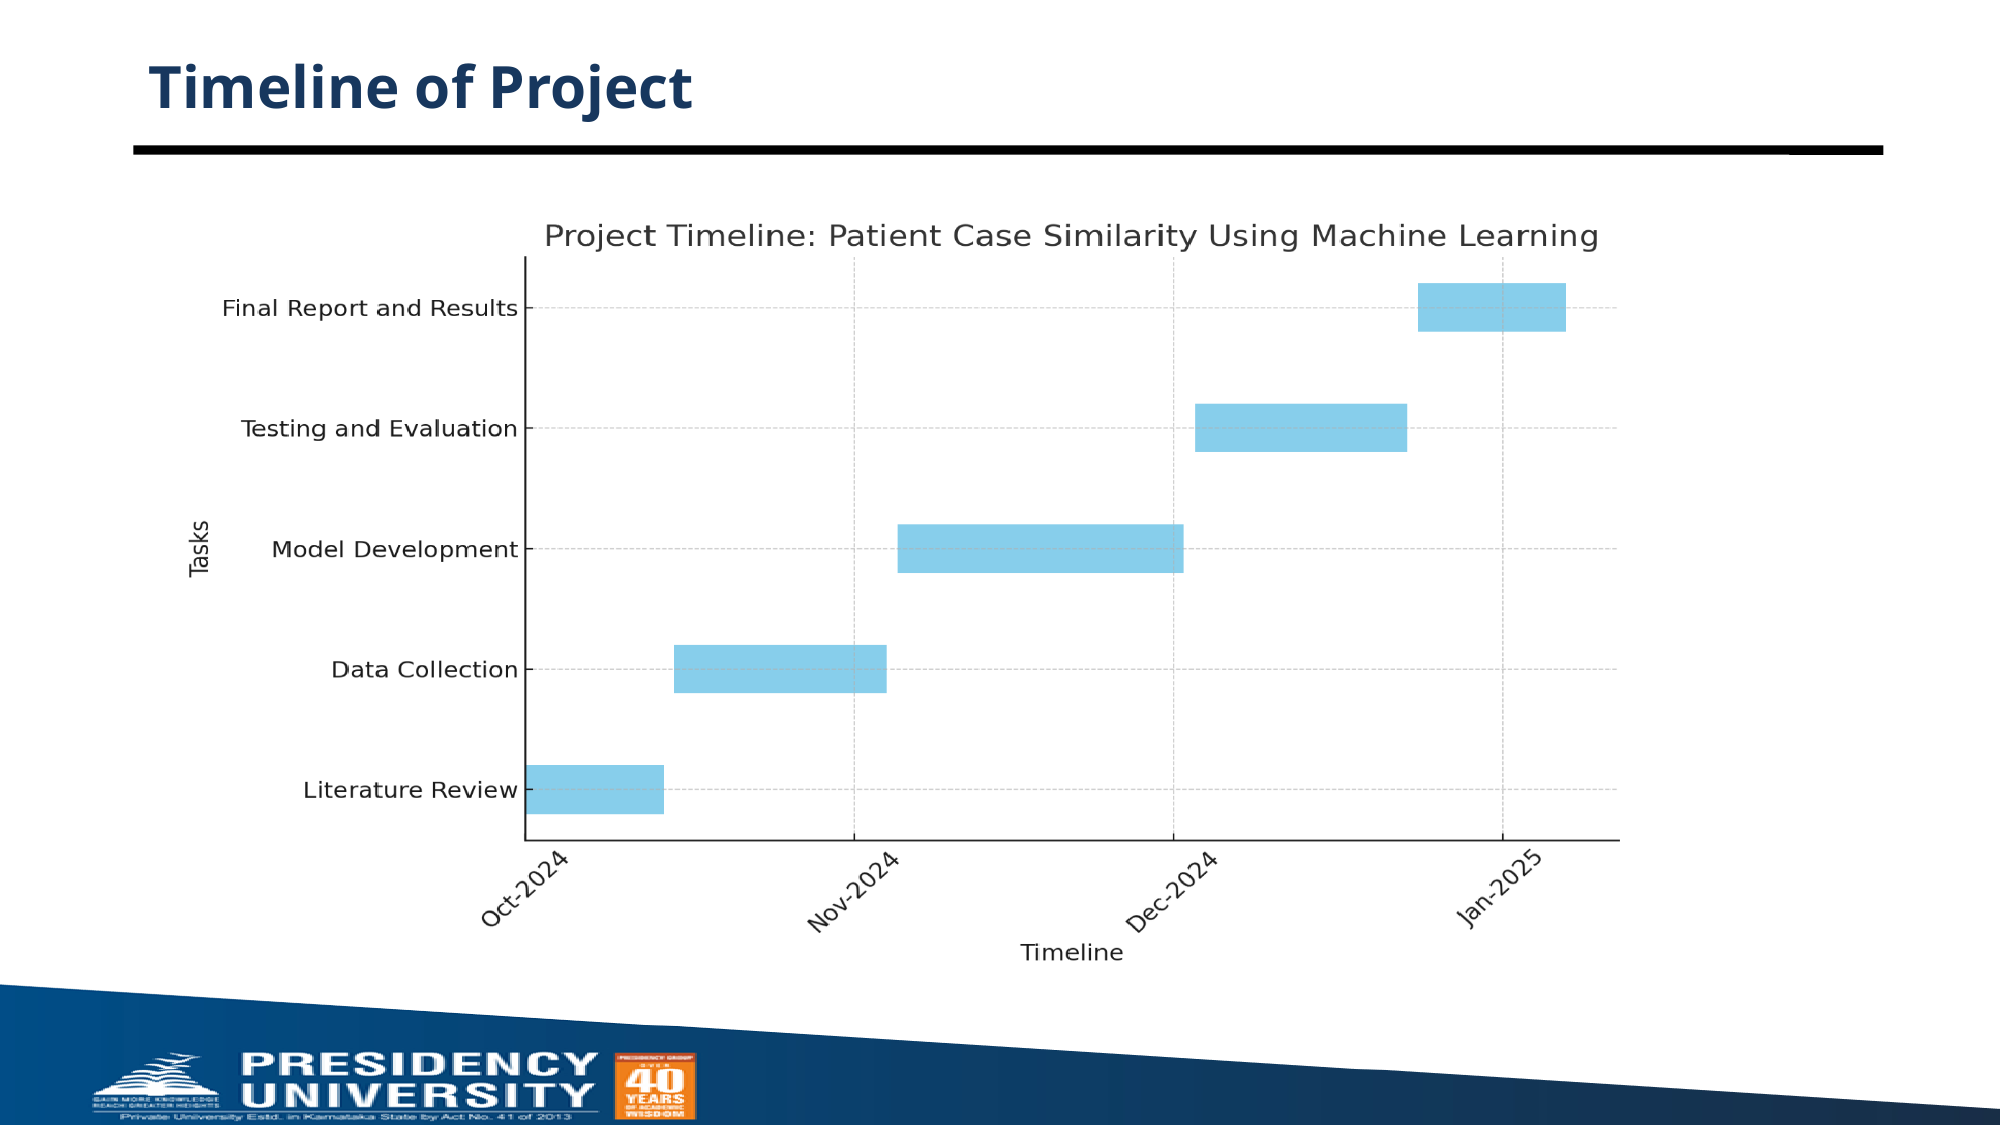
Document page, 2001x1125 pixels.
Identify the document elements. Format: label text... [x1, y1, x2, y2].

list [168, 203, 1641, 984]
picture [0, 982, 2000, 1125]
title Timeline of Project [133, 45, 1884, 125]
